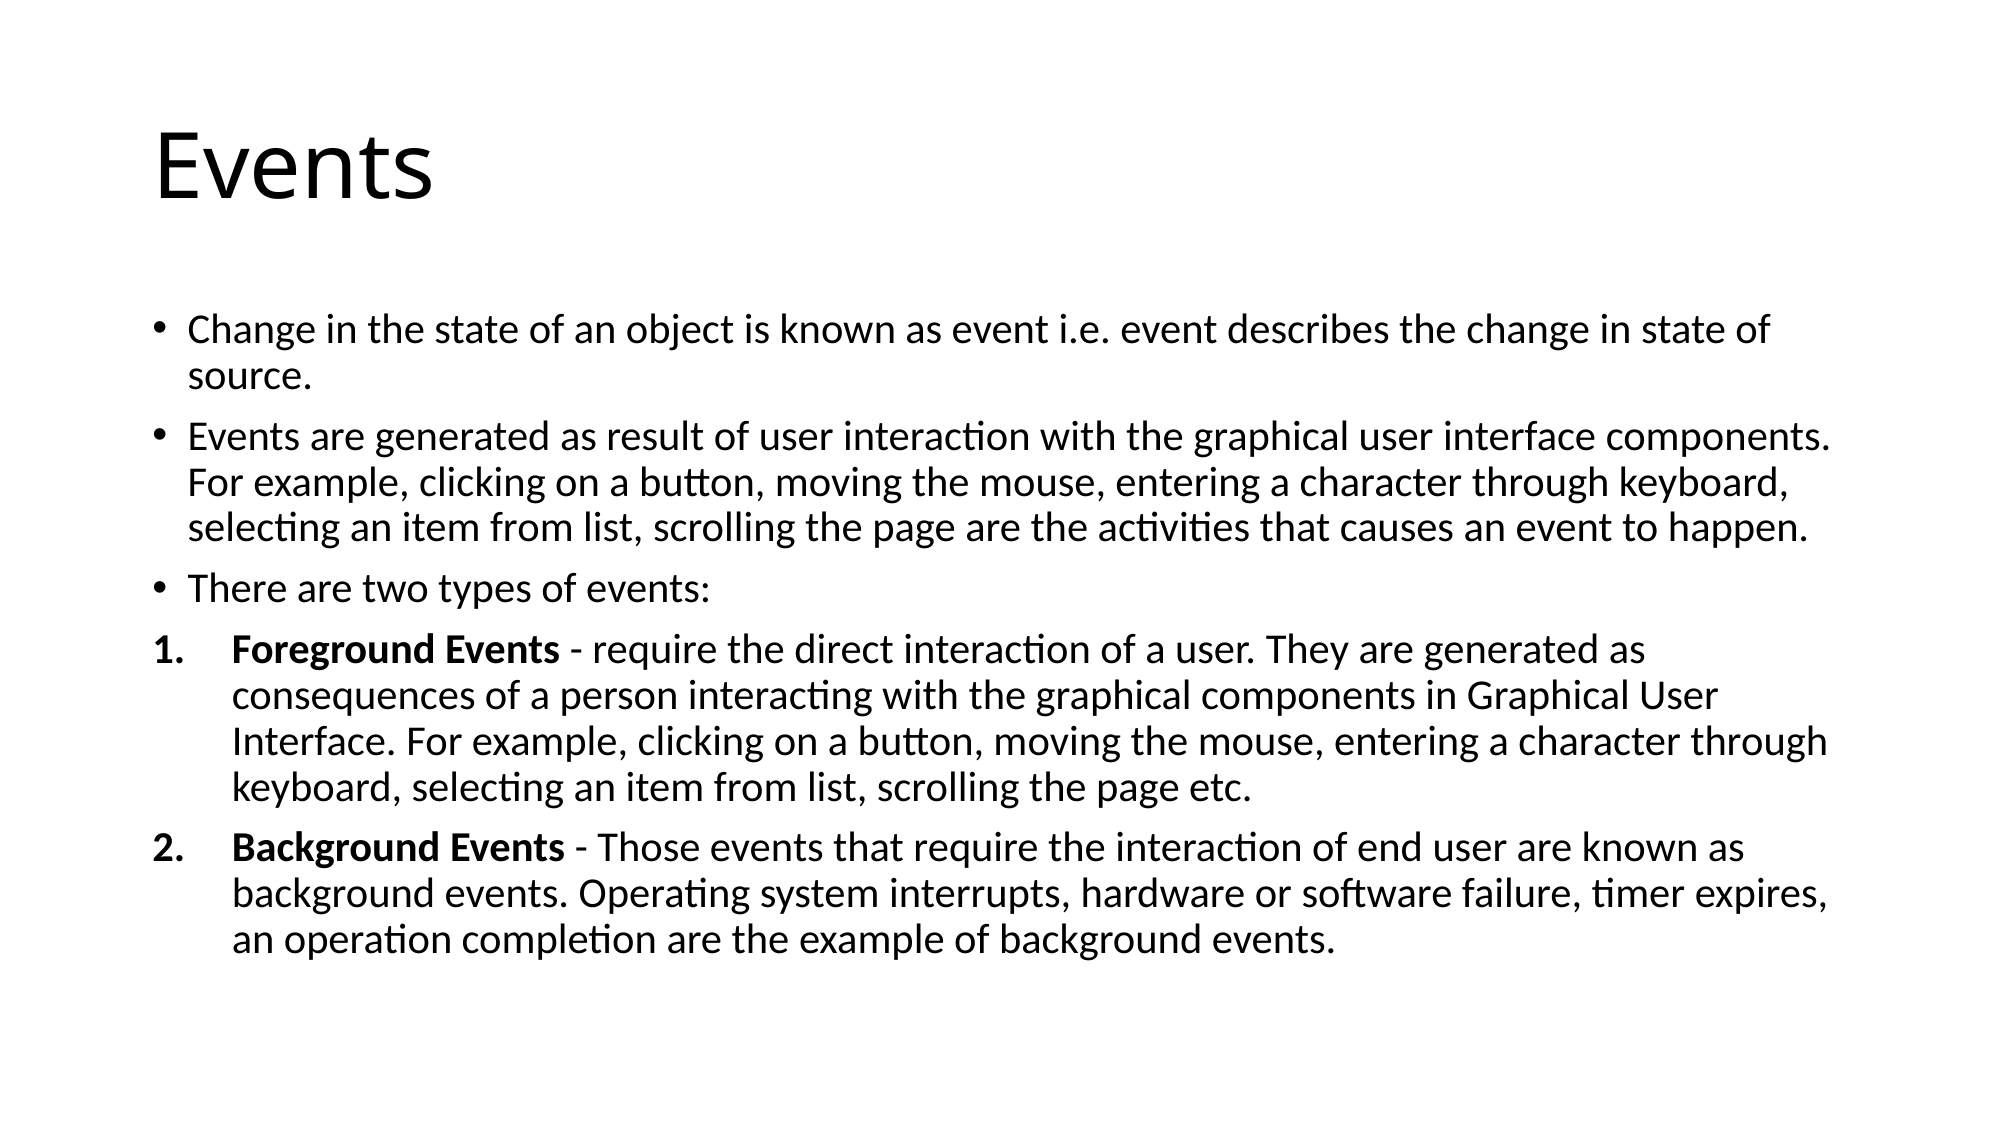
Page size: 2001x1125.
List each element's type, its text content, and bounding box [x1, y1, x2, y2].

title Events [137, 59, 1863, 278]
list Change in the state of an object is known as event i.e. event describes the change in state of source. Events are generated as result of user interaction with the graphical user interface components. For example, clicking on a button, moving the mouse, entering a character through keyboard, selecting an item from list, scrolling the page are the activities that causes an event to happen. There are two types of events: Foreground Events - require the direct interaction of a user. They are generated as consequences of a person interacting with the graphical components in Graphical User Interface. For example, clicking on a button, moving the mouse, entering a character through keyboard, selecting an item from list, scrolling the page etc. Background Events - Those events that require the interaction of end user are known as background events. Operating system interrupts, hardware or software failure, timer expires, an operation completion are the example of background events. [137, 299, 1863, 1014]
